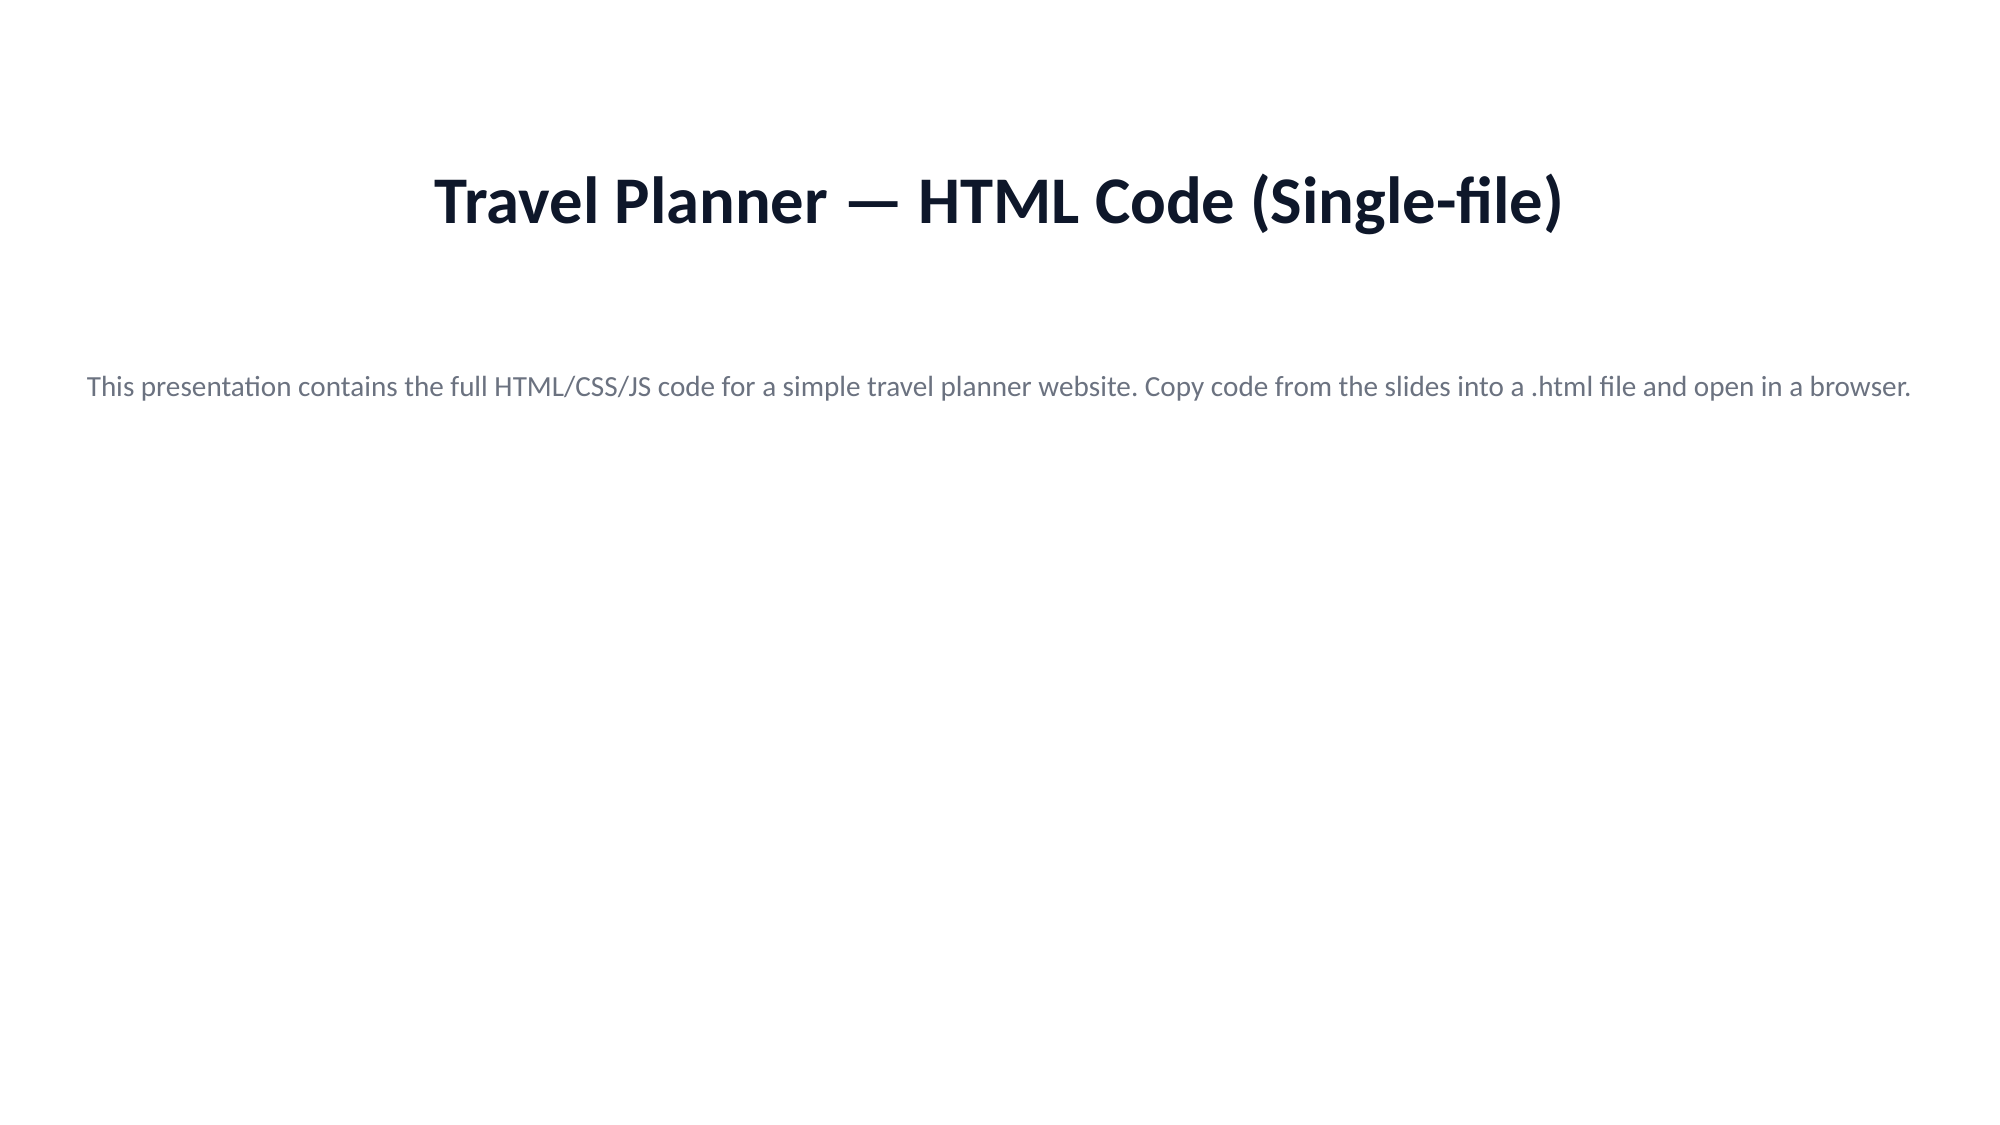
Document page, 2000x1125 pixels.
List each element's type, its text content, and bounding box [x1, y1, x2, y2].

text_box Travel Planner — HTML Code (Single-file) [419, 149, 1580, 245]
text_box This presentation contains the full HTML/CSS/JS code for a simple travel planner website. Copy code from the slides into a .html file and open in a browser. [72, 359, 1928, 410]
